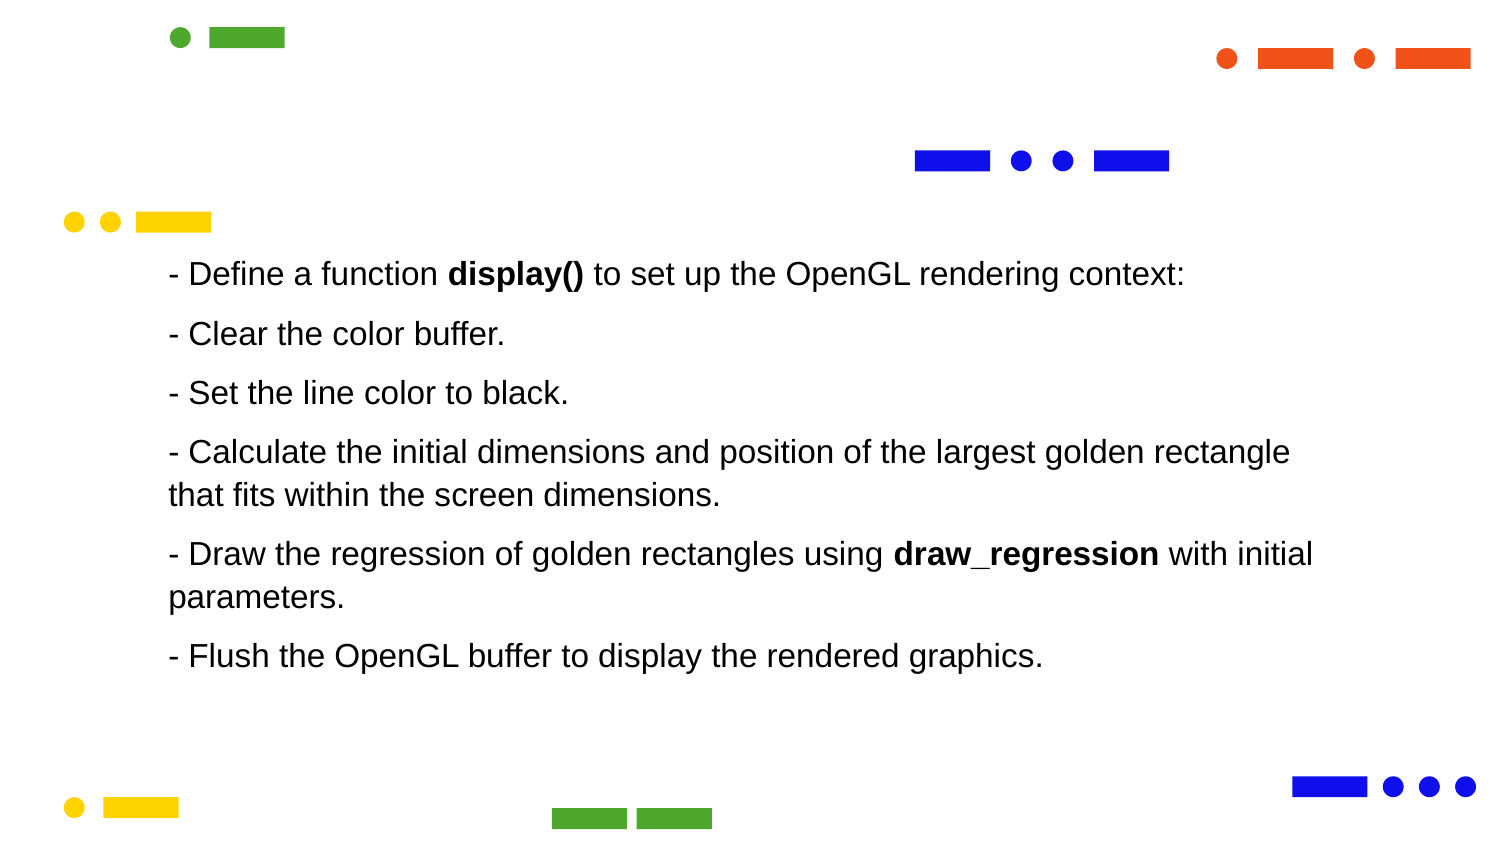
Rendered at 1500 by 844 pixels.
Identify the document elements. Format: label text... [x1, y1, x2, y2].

text_box - Define a function display() to set up the OpenGL rendering context: - Clear the color buffer. - Set the line color to black. - Calculate the initial dimensions and position of the largest golden rectangle that fits within the screen dimensions. - Draw the regression of golden rectangles using draw_regression with initial parameters. - Flush the OpenGL buffer to display the rendered graphics. [153, 242, 1347, 742]
